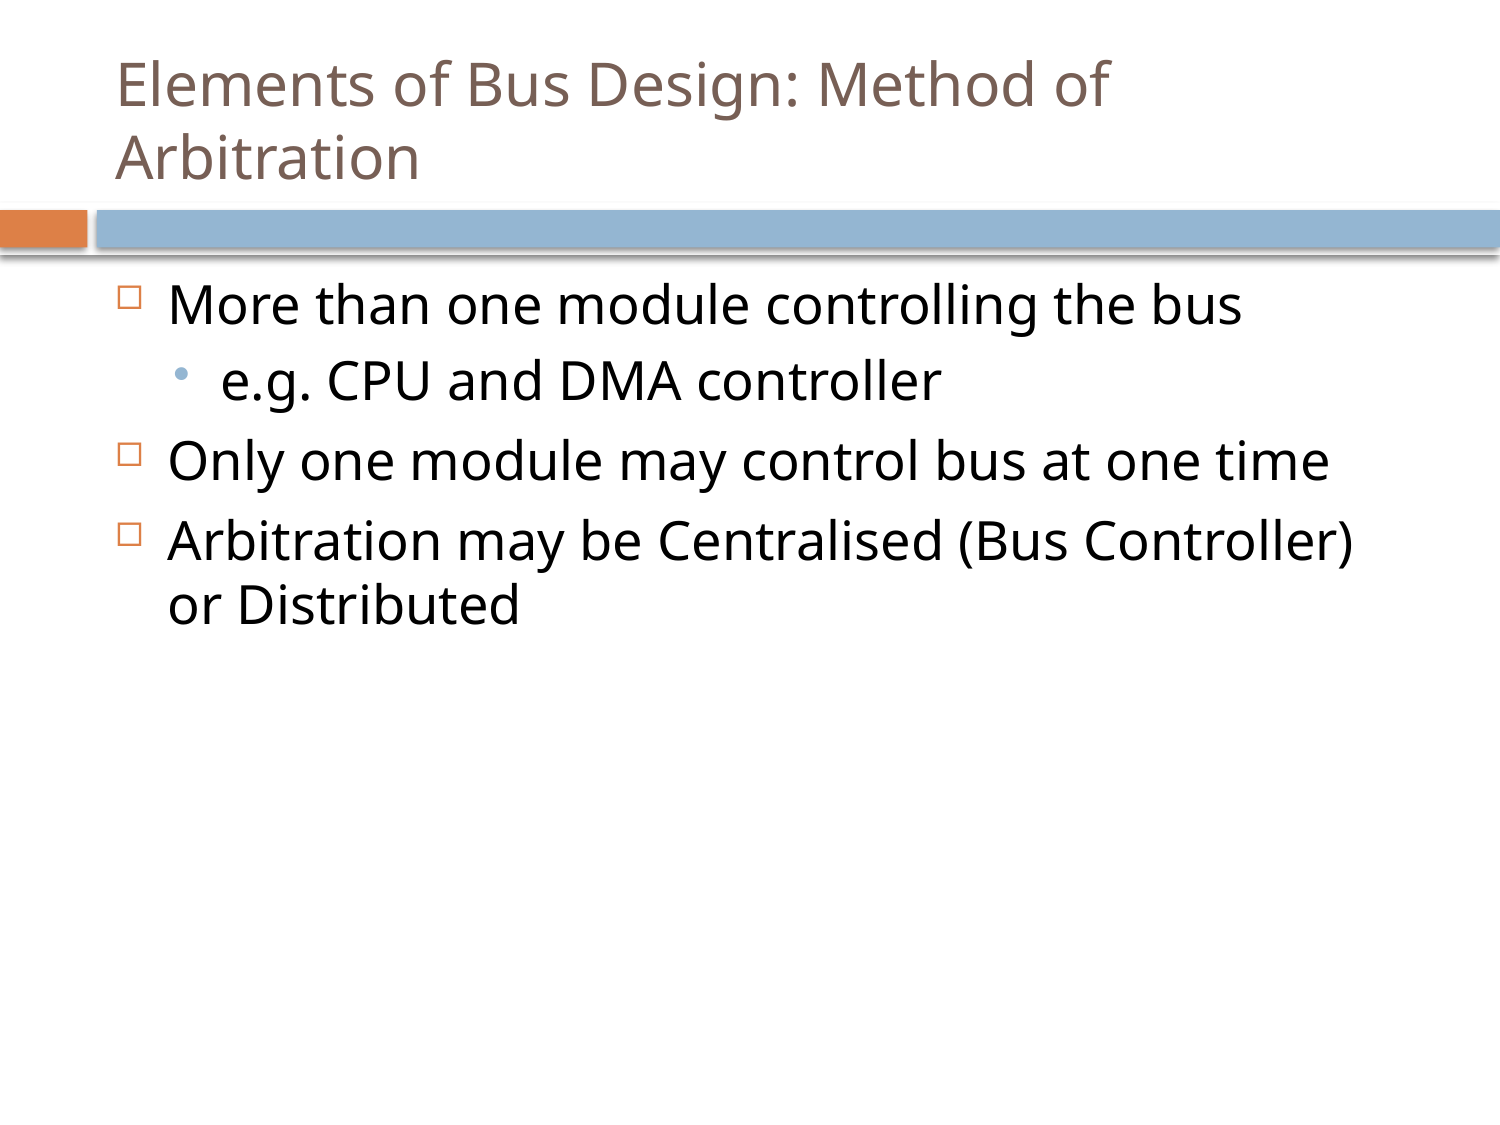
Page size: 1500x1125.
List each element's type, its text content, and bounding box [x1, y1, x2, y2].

title Elements of Bus Design: Method of Arbitration [100, 37, 1438, 200]
list More than one module controlling the bus e.g. CPU and DMA controller Only one module may control bus at one time Arbitration may be Centralised (Bus Controller) or Distributed [100, 262, 1438, 1000]
